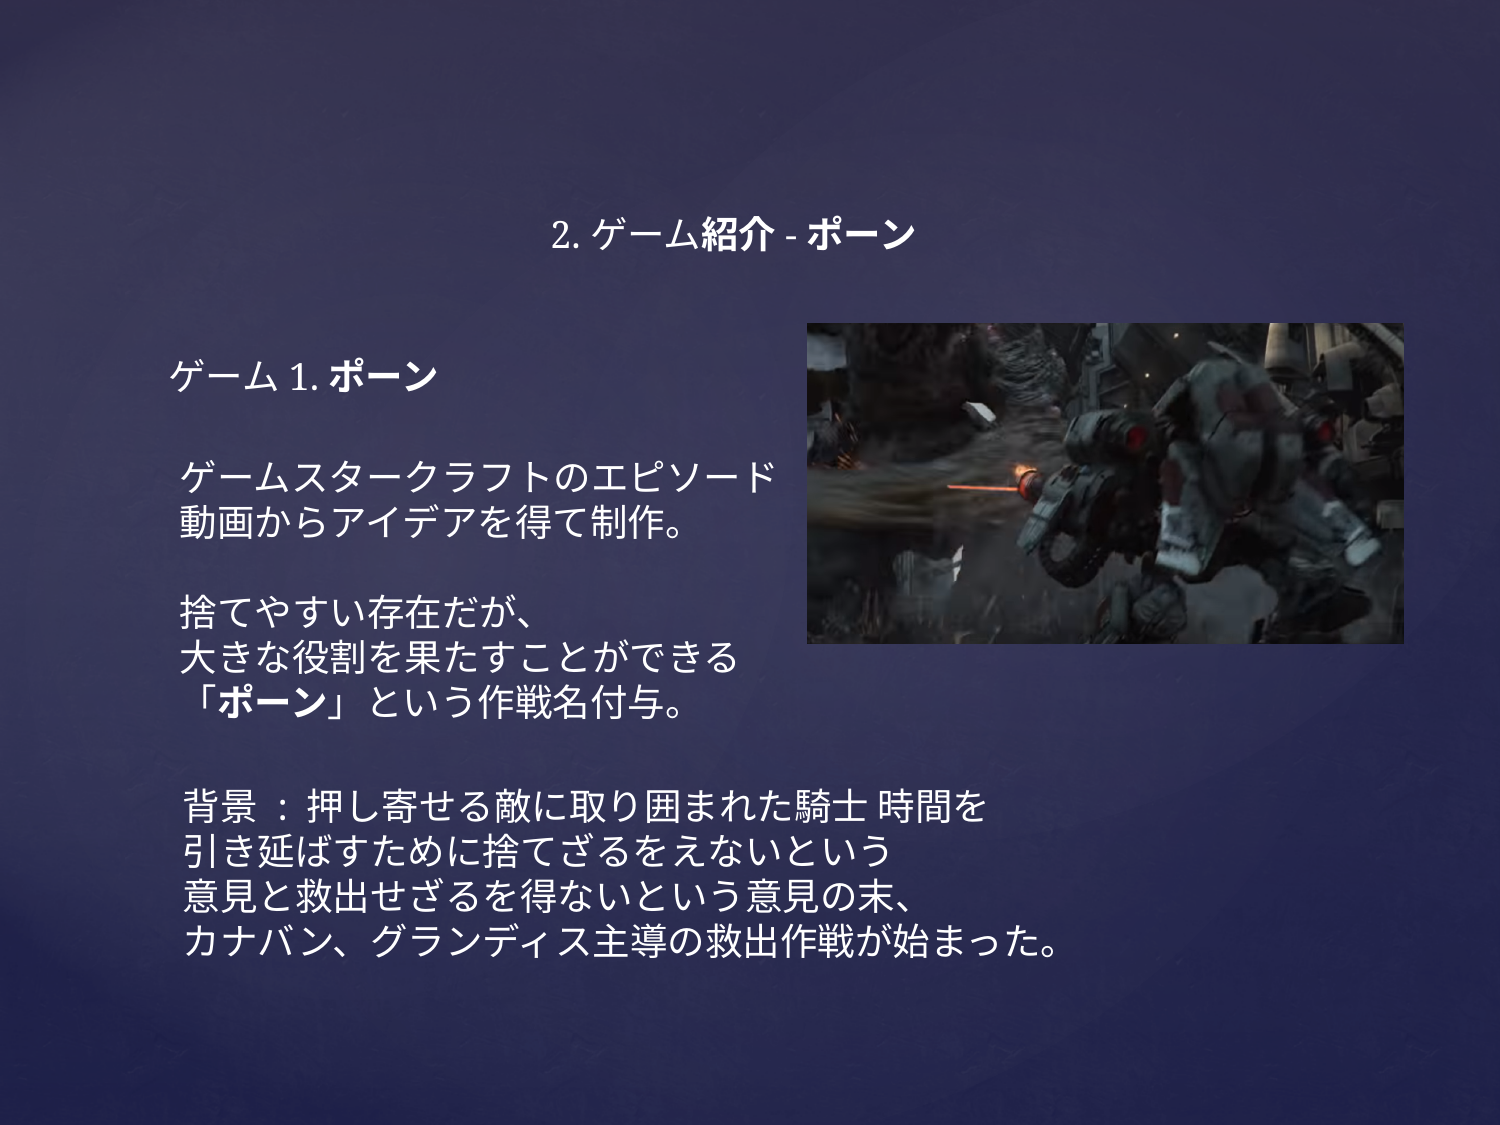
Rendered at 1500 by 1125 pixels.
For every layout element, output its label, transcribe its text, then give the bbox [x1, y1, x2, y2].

text_box 背景 : 押し寄せる敵に取り囲まれた騎士 時間を 引き延ばすために捨てざるをえないという 意見と救出せざるを得ないという意見の末、 カナバン、グランディス主導の救出作戦が始まった。 [168, 775, 1094, 971]
text_box ゲーム1.ポーン [153, 345, 454, 405]
text_box 2.ゲーム紹介-ポーン [535, 203, 934, 343]
text_box ゲームスタークラフトのエピソード 動画からアイデアを得て制作。 捨てやすい存在だが、 大きな役割を果たすことができる 「ポーン」という作戦名付与。 [165, 446, 794, 732]
picture [807, 323, 1404, 644]
